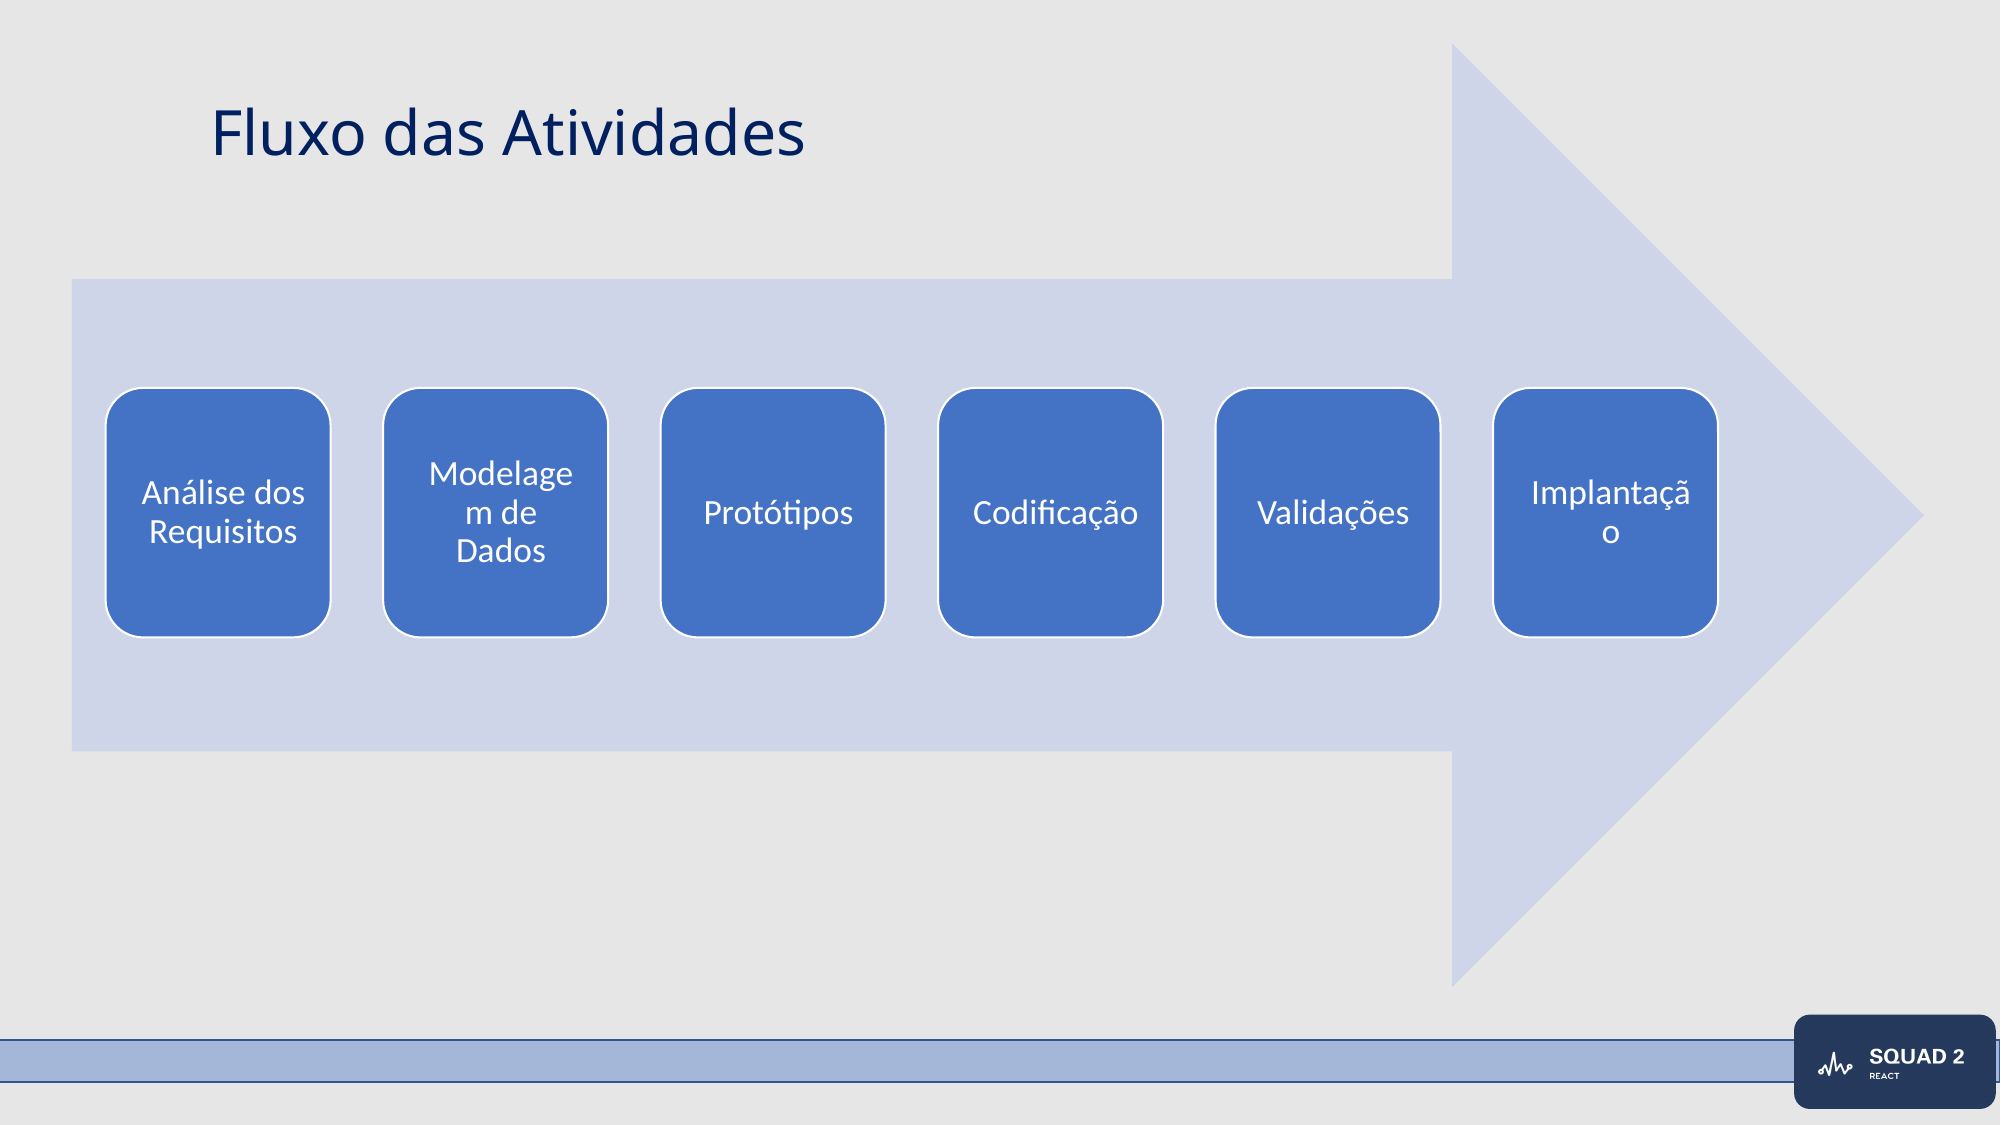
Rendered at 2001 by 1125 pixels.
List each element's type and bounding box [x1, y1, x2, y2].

text_box [0, 1039, 1794, 1083]
text_box [1996, 1039, 2000, 1083]
picture [1794, 1014, 1996, 1109]
text_box [64, 43, 1932, 988]
